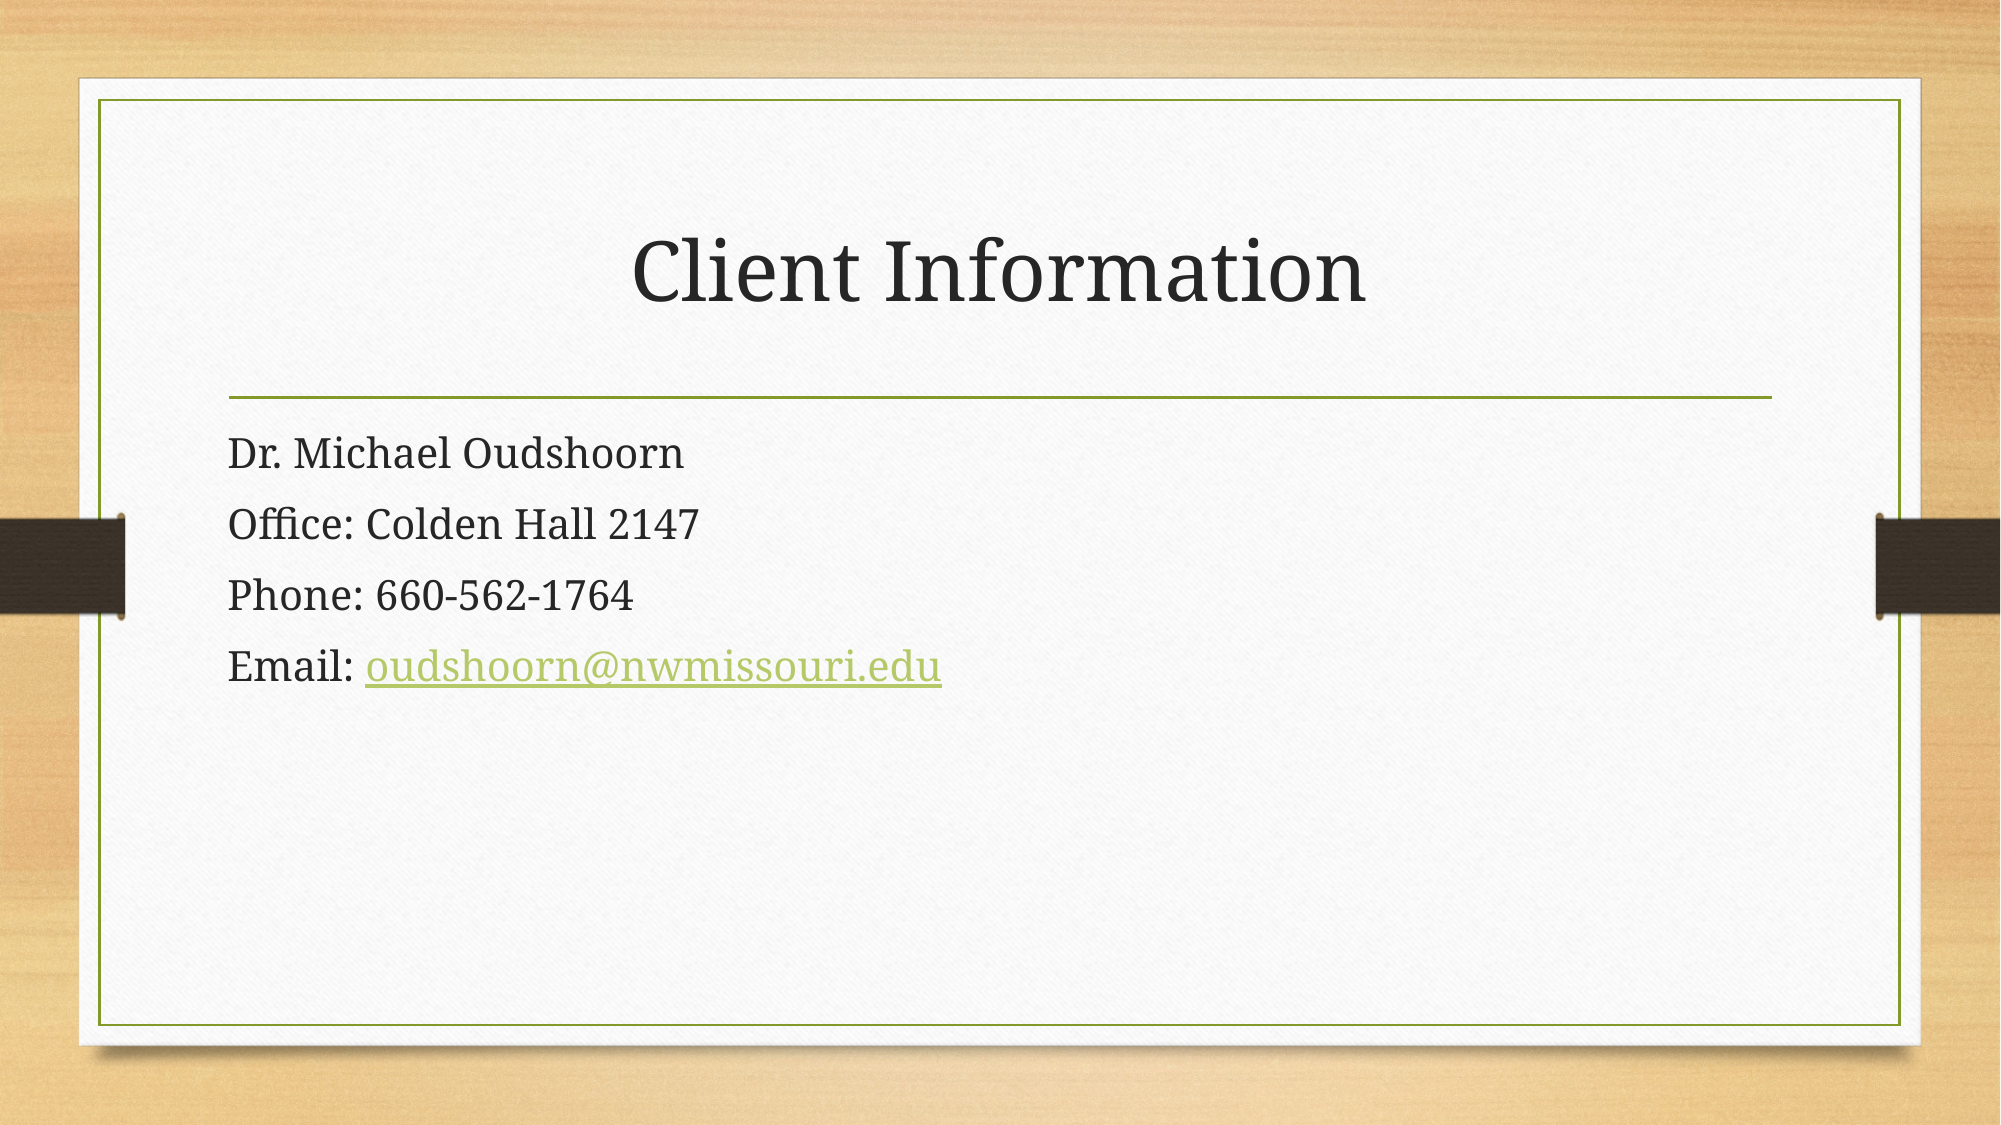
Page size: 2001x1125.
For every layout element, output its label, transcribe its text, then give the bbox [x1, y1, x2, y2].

picture [0, 0, 2001, 1125]
list Dr. Michael Oudshoorn Office: Colden Hall 2147 Phone: 660-562-1764 Email: oudshoorn@nwmissouri.edu [212, 419, 1788, 964]
title Client Information [212, 161, 1788, 375]
